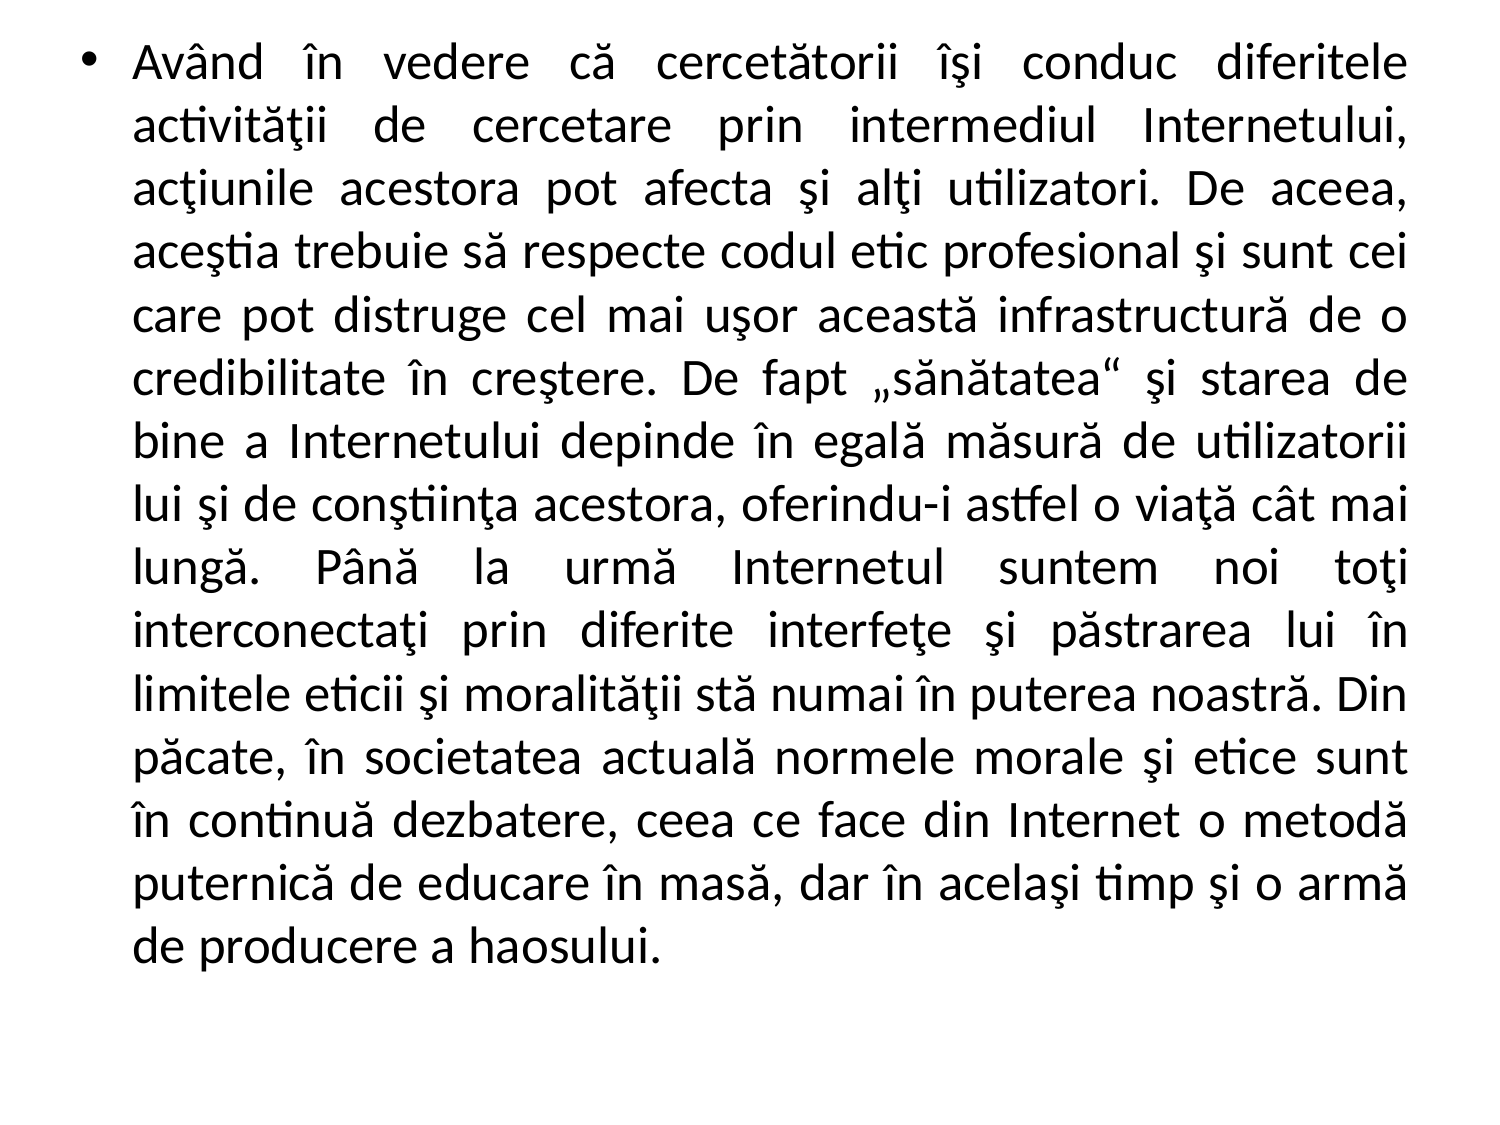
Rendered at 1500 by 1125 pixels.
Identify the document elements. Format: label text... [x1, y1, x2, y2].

list Având în vedere că cercetătorii îşi conduc diferitele activităţii de cercetare prin intermediul Internetului, acţiunile acestora pot afecta şi alţi utilizatori. De aceea, aceştia trebuie să respecte codul etic profesional şi sunt cei care pot distruge cel mai uşor această infrastructură de o credibilitate în creştere. De fapt „sănătatea“ şi starea de bine a Internetului depinde în egală măsură de utilizatorii lui şi de conştiinţa acestora, oferindu-i astfel o viaţă cât mai lungă. Până la urmă Internetul suntem noi toţi interconectaţi prin diferite interfeţe şi păstrarea lui în limitele eticii şi moralităţii stă numai în puterea noastră. Din păcate, în societatea actuală normele morale şi etice sunt în continuă dezbatere, ceea ce face din Internet o metodă puternică de educare în masă, dar în acelaşi timp şi o armă de producere a haosului. [64, 19, 1425, 1005]
